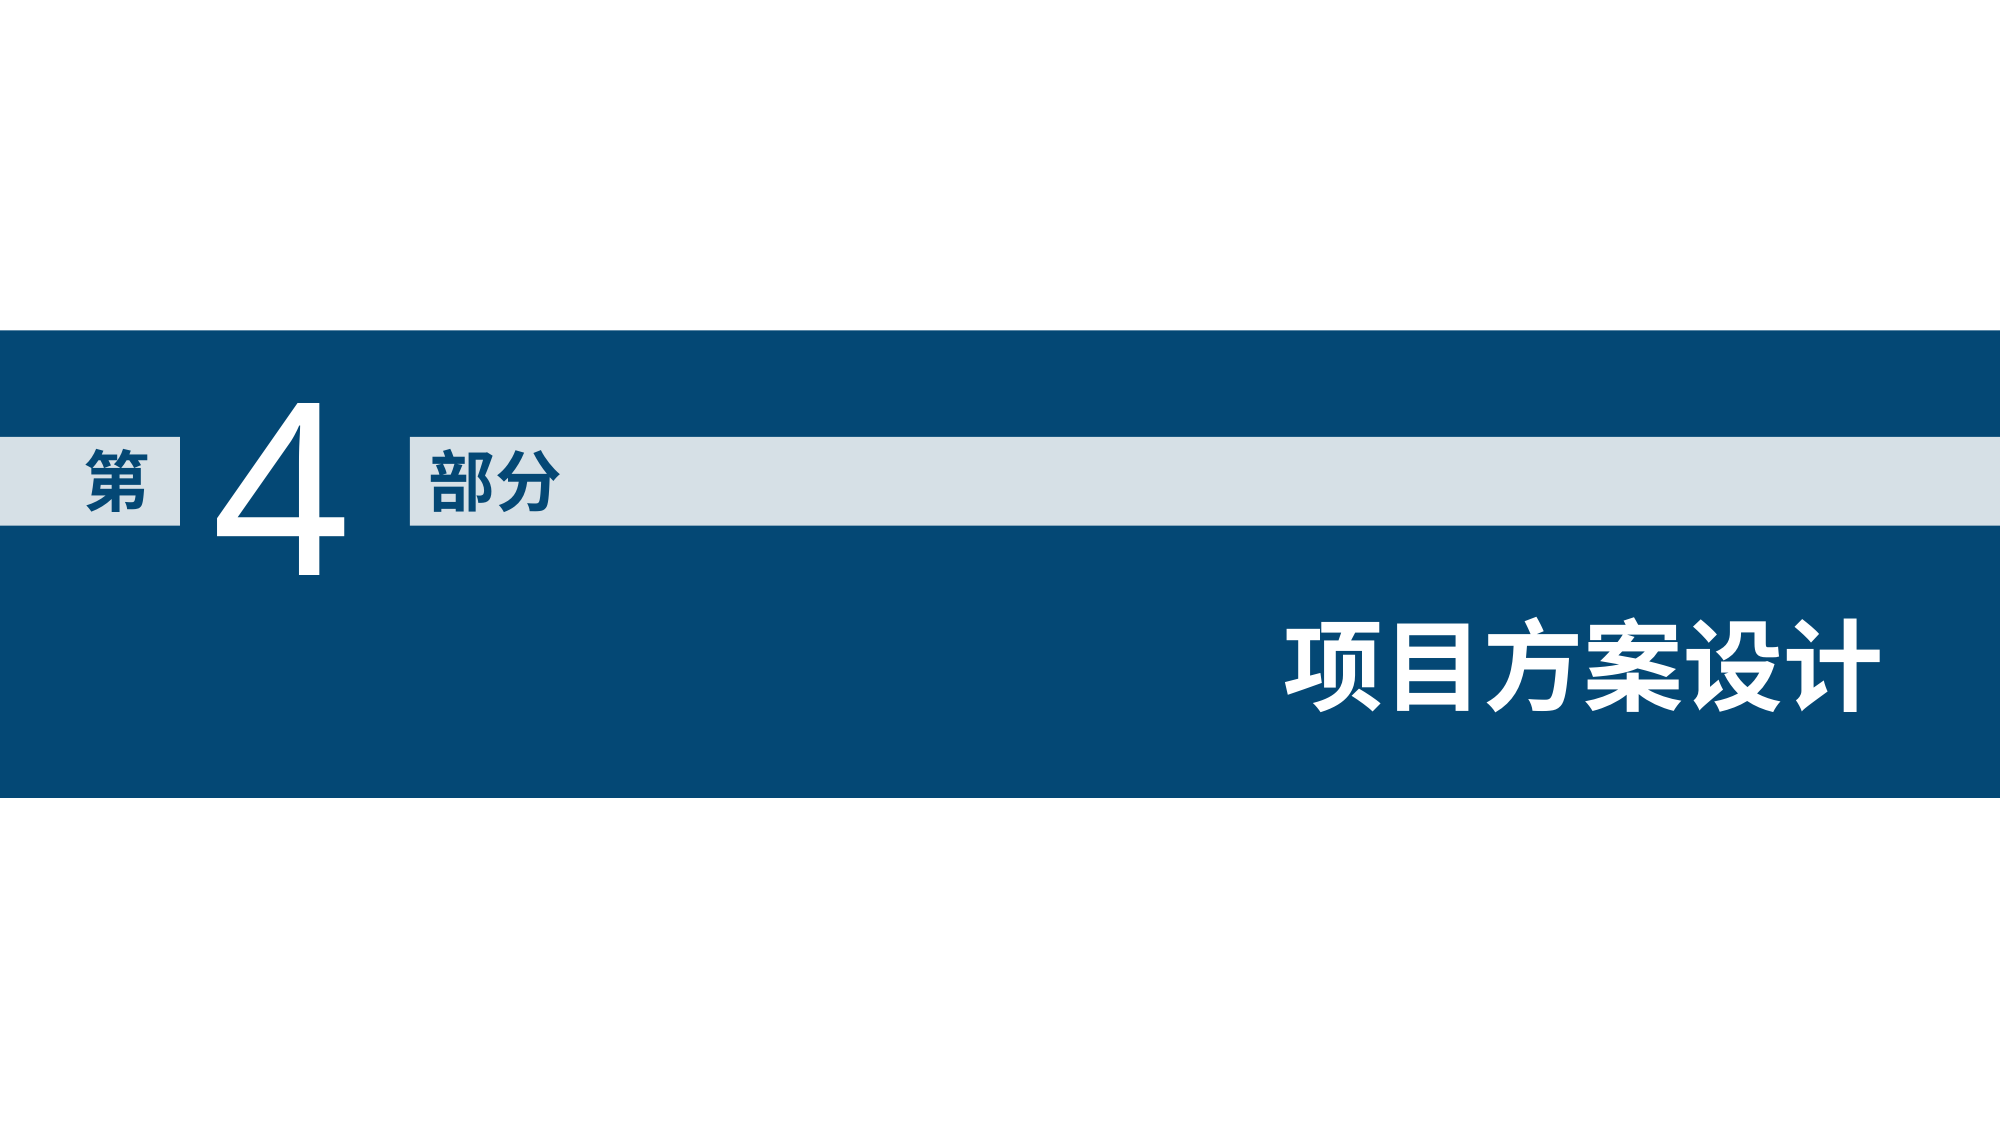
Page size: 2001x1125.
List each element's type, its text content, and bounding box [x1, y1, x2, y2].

text_box [705, 436, 2000, 527]
text_box 项目方案设计 [1114, 595, 2000, 731]
text_box 4 [155, 328, 408, 631]
text_box 部分 [414, 432, 705, 528]
text_box [0, 329, 2000, 799]
text_box [409, 436, 414, 527]
text_box 第 [68, 432, 163, 528]
text_box [0, 436, 68, 527]
